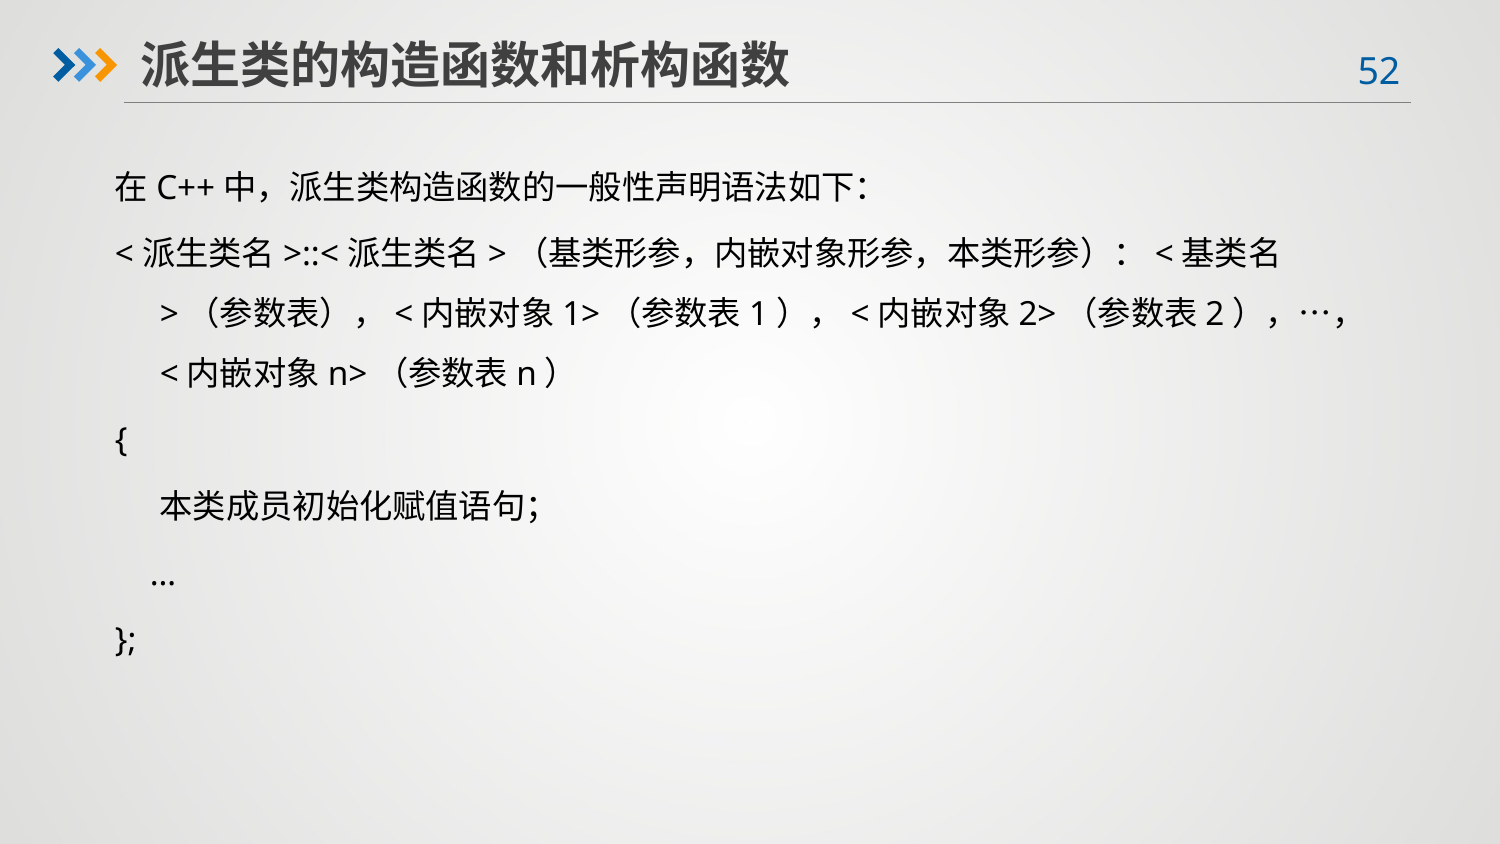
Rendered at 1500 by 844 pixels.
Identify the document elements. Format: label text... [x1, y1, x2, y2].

picture [0, 0, 1500, 844]
text_box 在C++中，派生类构造函数的一般性声明语法如下： <派生类名>::<派生类名>（基类形参，内嵌对象形参，本类形参）：<基类名>（参数表），<内嵌对象1>（参数表1），<内嵌对象2>（参数表2），…，<内嵌对象n>（参数表n） { 本类成员初始化赋值语句； … }; [100, 138, 1349, 666]
text_box 派生类的构造函数和析构函数 [140, 32, 845, 95]
